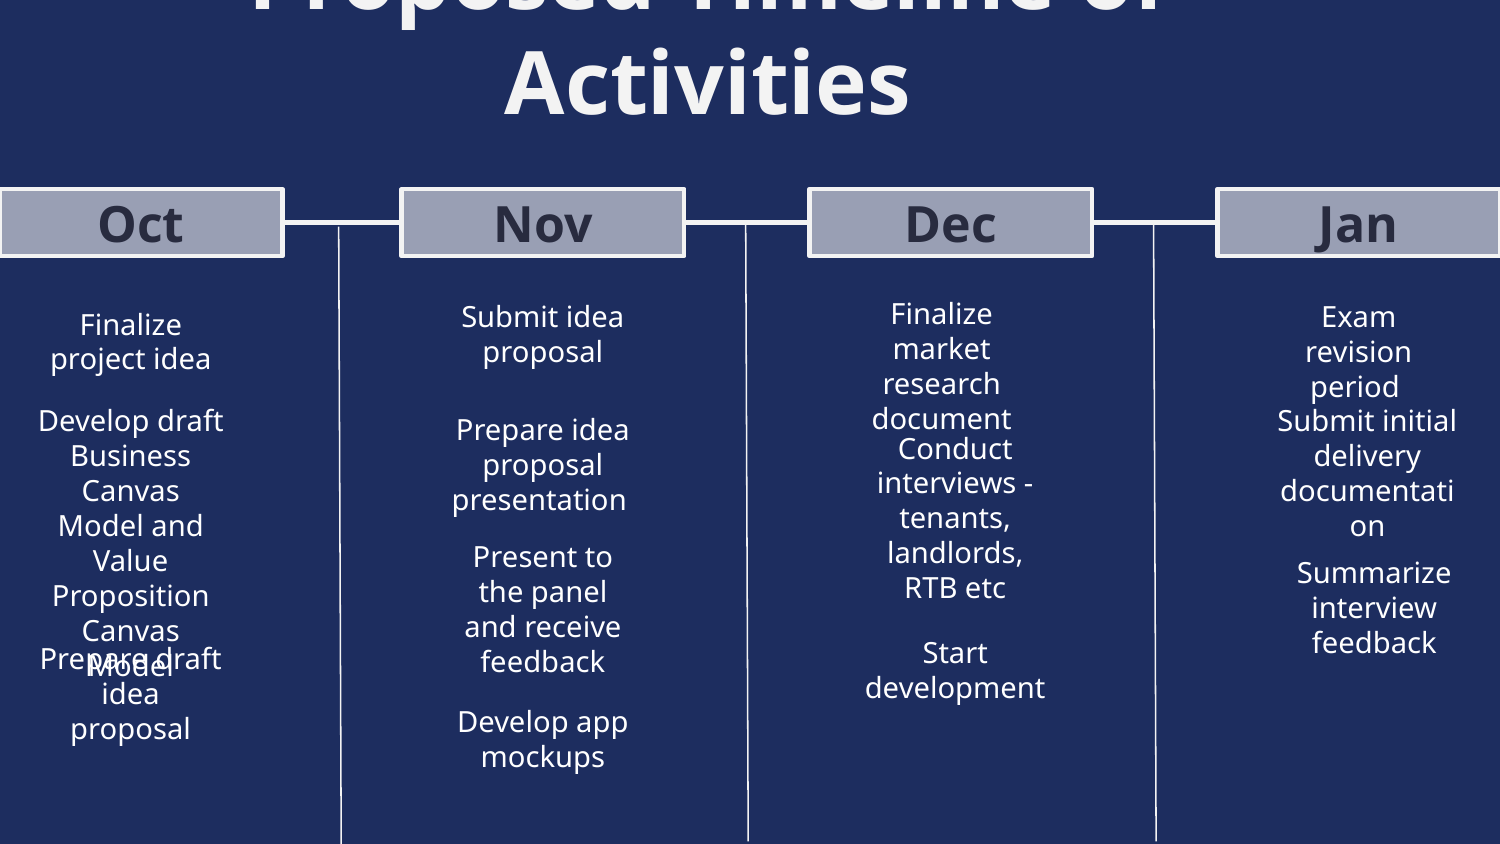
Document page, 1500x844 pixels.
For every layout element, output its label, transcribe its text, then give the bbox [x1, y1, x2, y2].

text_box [745, 222, 749, 842]
text_box Oct [0, 189, 283, 257]
text_box Finalize market research document [833, 280, 1050, 367]
text_box Develop draft Business Canvas Model and Value Proposition Canvas Model [22, 387, 239, 474]
text_box Prepare idea proposal presentation [434, 396, 651, 483]
text_box Jan [1217, 189, 1500, 257]
text_box Submit initial delivery documentation [1259, 387, 1476, 474]
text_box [338, 226, 342, 844]
text_box Develop app mockups [434, 688, 651, 775]
title Proposed Timeline of Activities [43, 35, 1373, 148]
text_box Present to the panel and receive feedback [434, 522, 651, 609]
text_box Prepare draft idea proposal [22, 625, 239, 712]
text_box Finalize project idea [22, 290, 239, 377]
text_box Start development [847, 619, 1064, 705]
text_box Exam revision period [1250, 283, 1467, 370]
text_box Dec [809, 189, 1092, 257]
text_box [1153, 222, 1157, 842]
text_box Conduct interviews - tenants, landlords, RTB etc [847, 414, 1064, 501]
text_box Submit idea proposal [434, 283, 651, 370]
text_box Nov [401, 189, 685, 257]
text_box Summarize interview feedback [1266, 539, 1483, 626]
